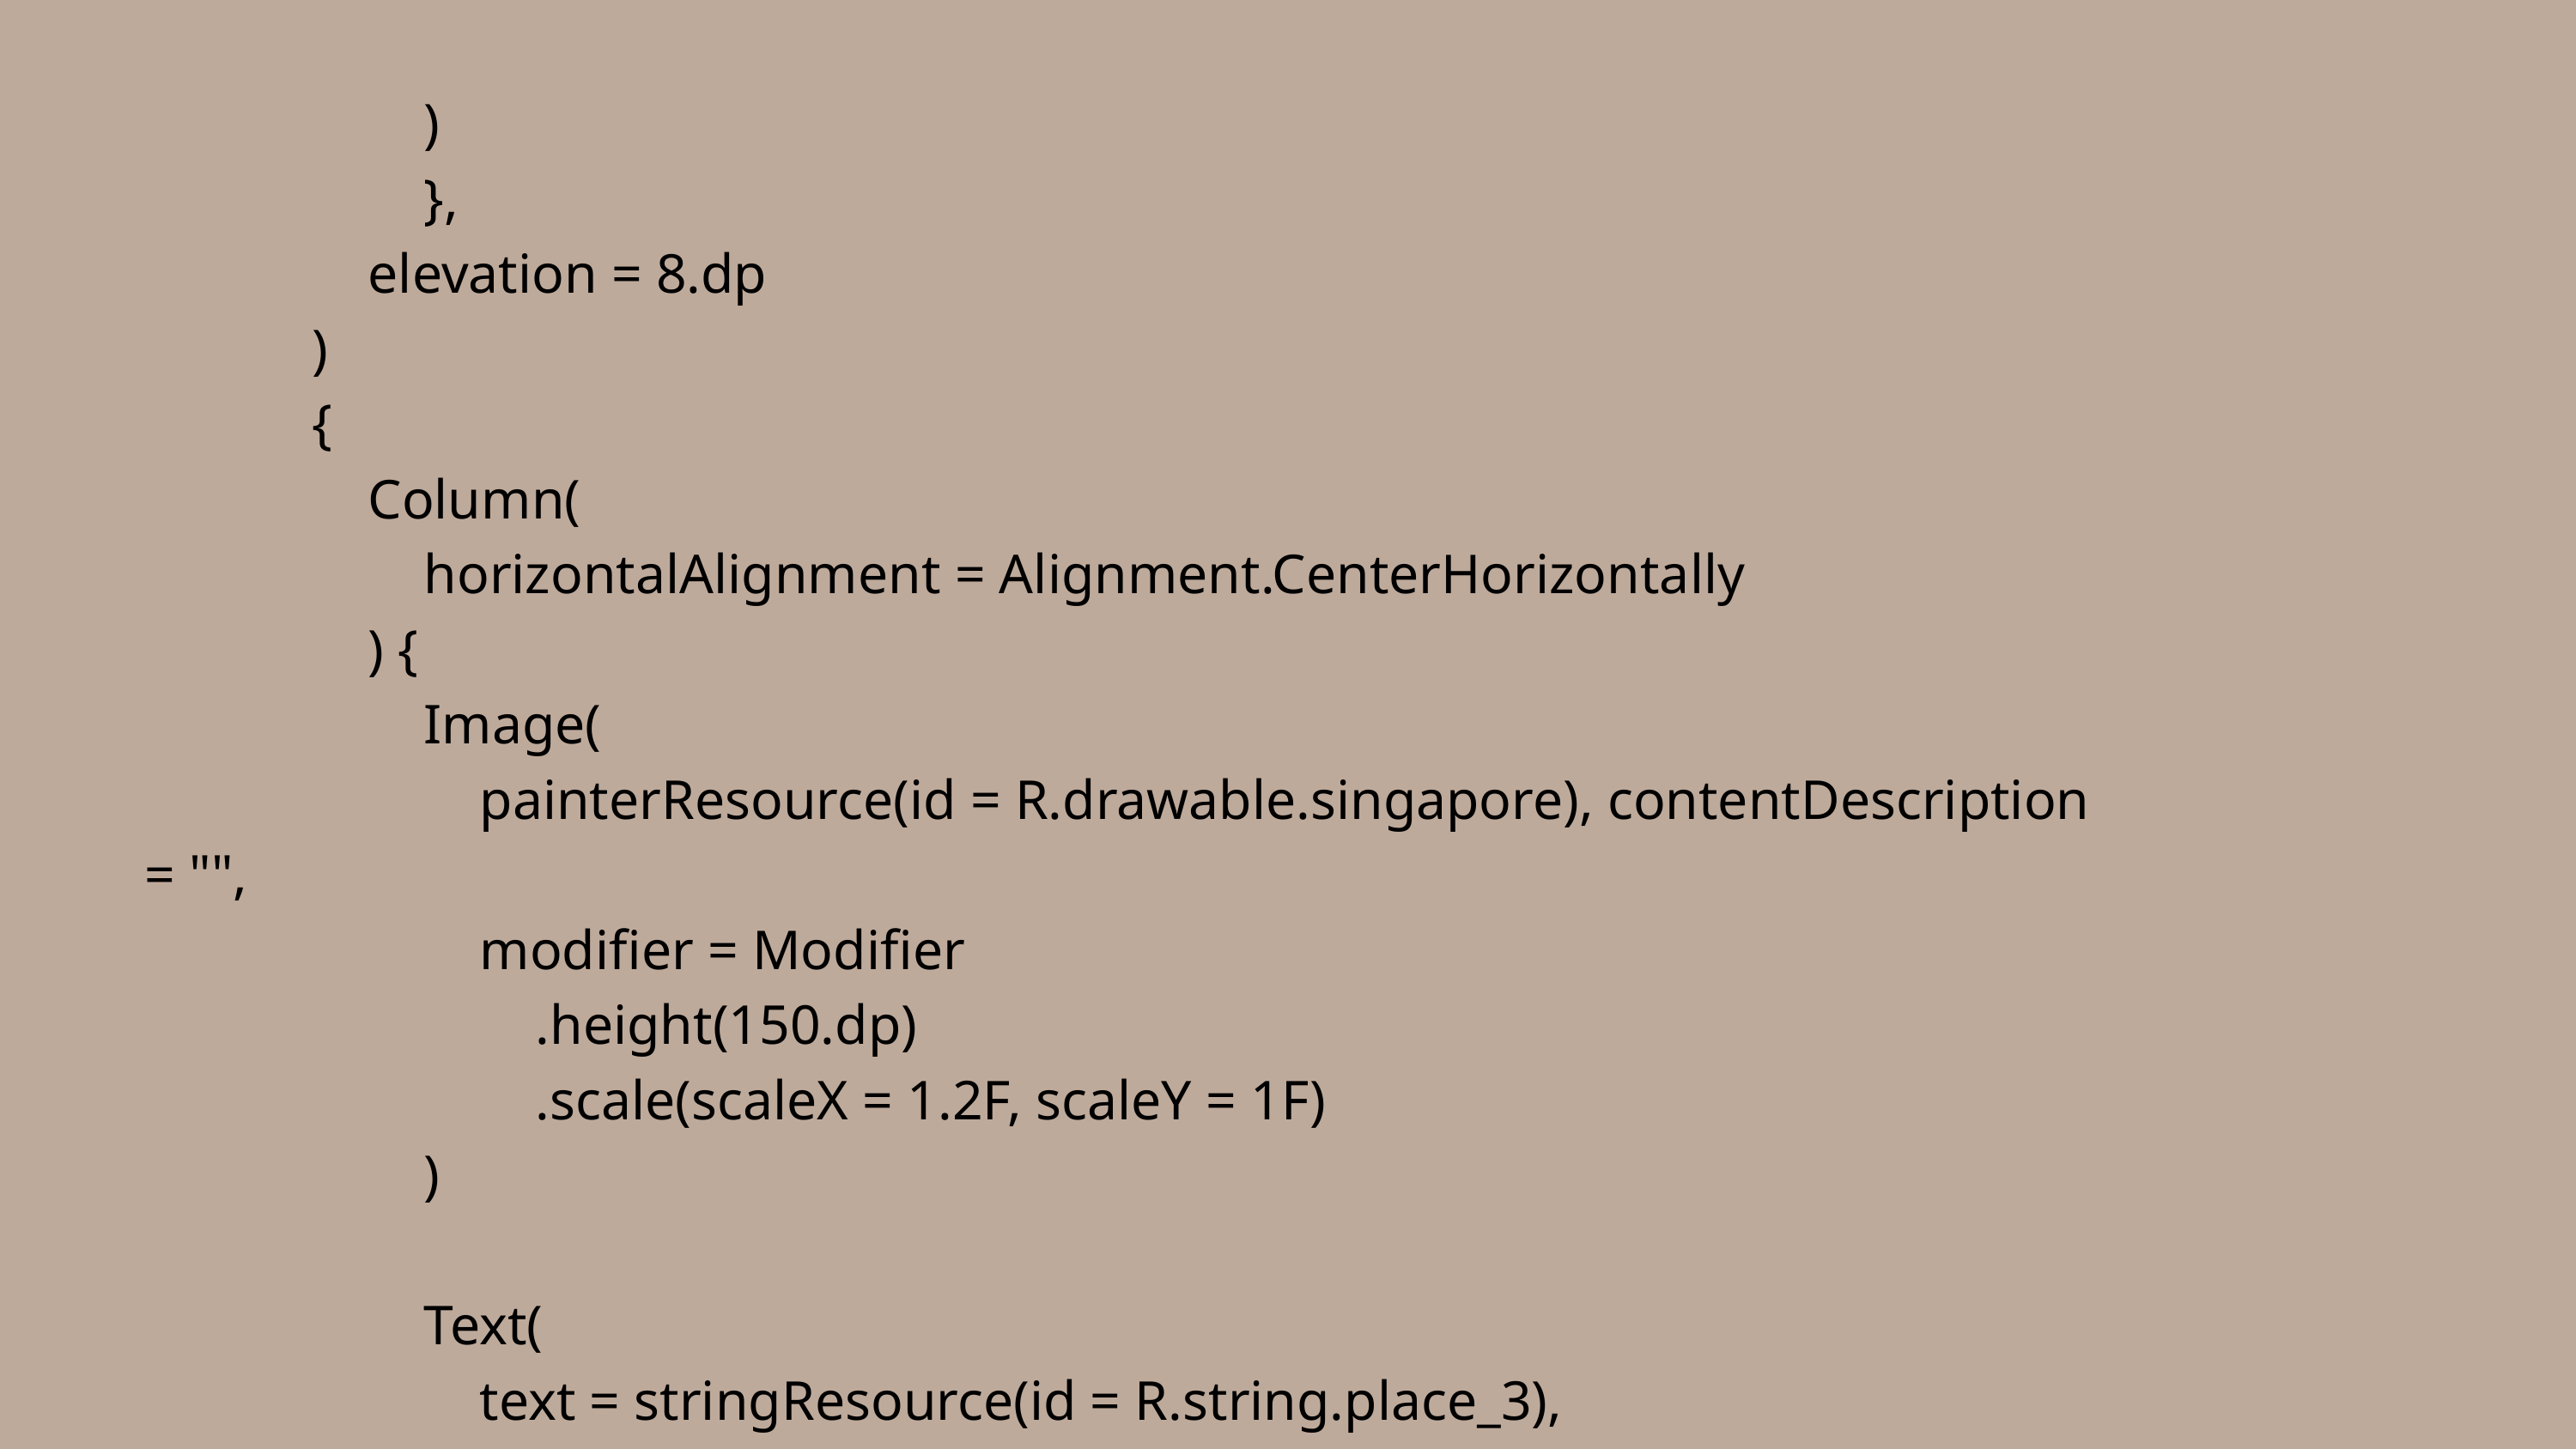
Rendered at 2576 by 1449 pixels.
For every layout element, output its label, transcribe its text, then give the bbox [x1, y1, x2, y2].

text_box ) }, elevation = 8.dp ) { Column( horizontalAlignment = Alignment.CenterHorizontally ) { Image( painterResource(id = R.drawable.singapore), contentDescription = "", modifier = Modifier .height(150.dp) .scale(scaleX = 1.2F, scaleY = 1F) ) Text( text = stringResource(id = R.string.place_3), text = stringReso fontSize = 16.sp ) } } Spacer( modifier = Modifier.height(20.dp)) } } } [144, 0, 2100, 1449]
